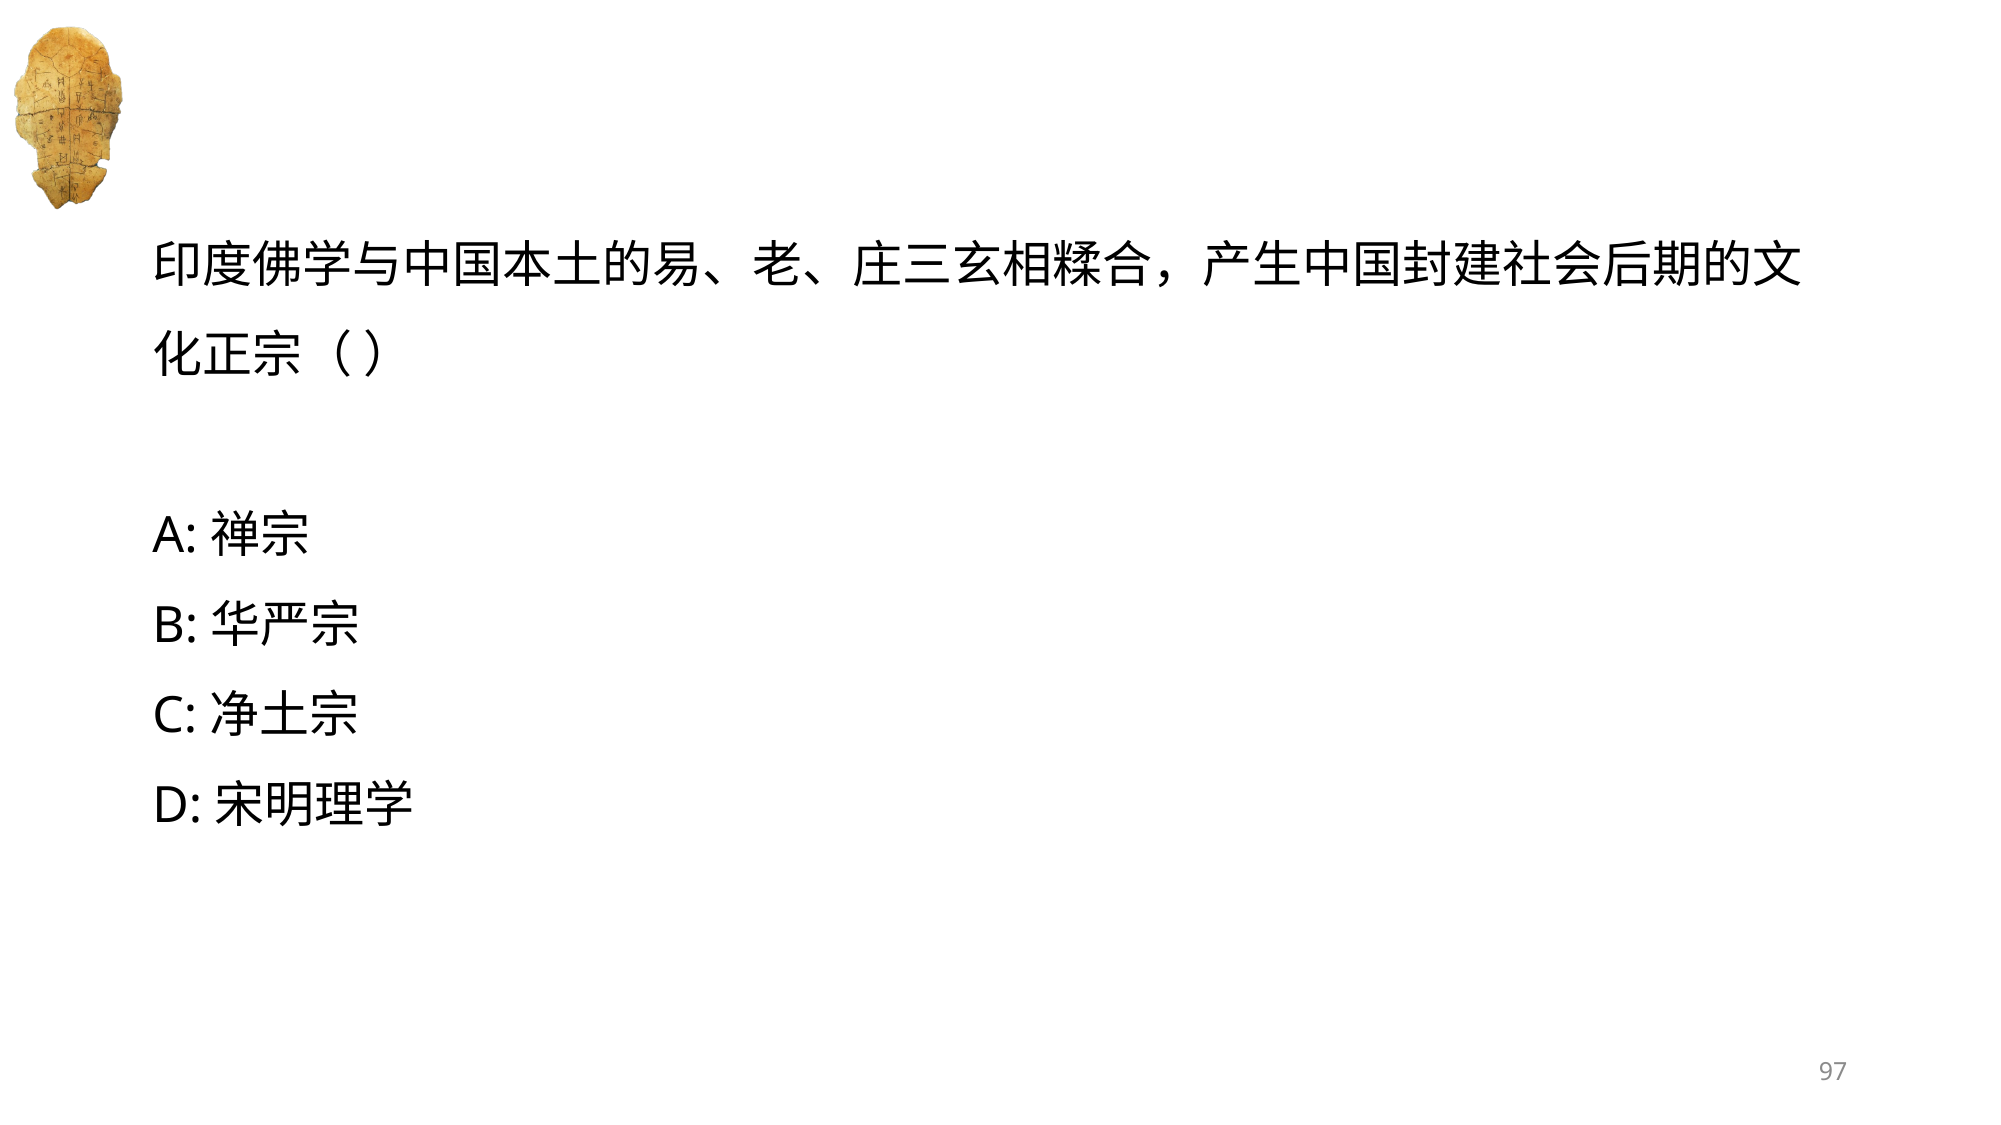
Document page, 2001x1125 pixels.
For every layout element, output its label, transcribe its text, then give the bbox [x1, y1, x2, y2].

slide_number 97 [1412, 1042, 1863, 1103]
list 印度佛学与中国本土的易、老、庄三玄相糅合，产生中国封建社会后期的文化正宗（ ） A:禅宗 B:华严宗 C:净土宗 D:宋明理学 [137, 195, 1863, 1014]
picture [0, 14, 132, 211]
